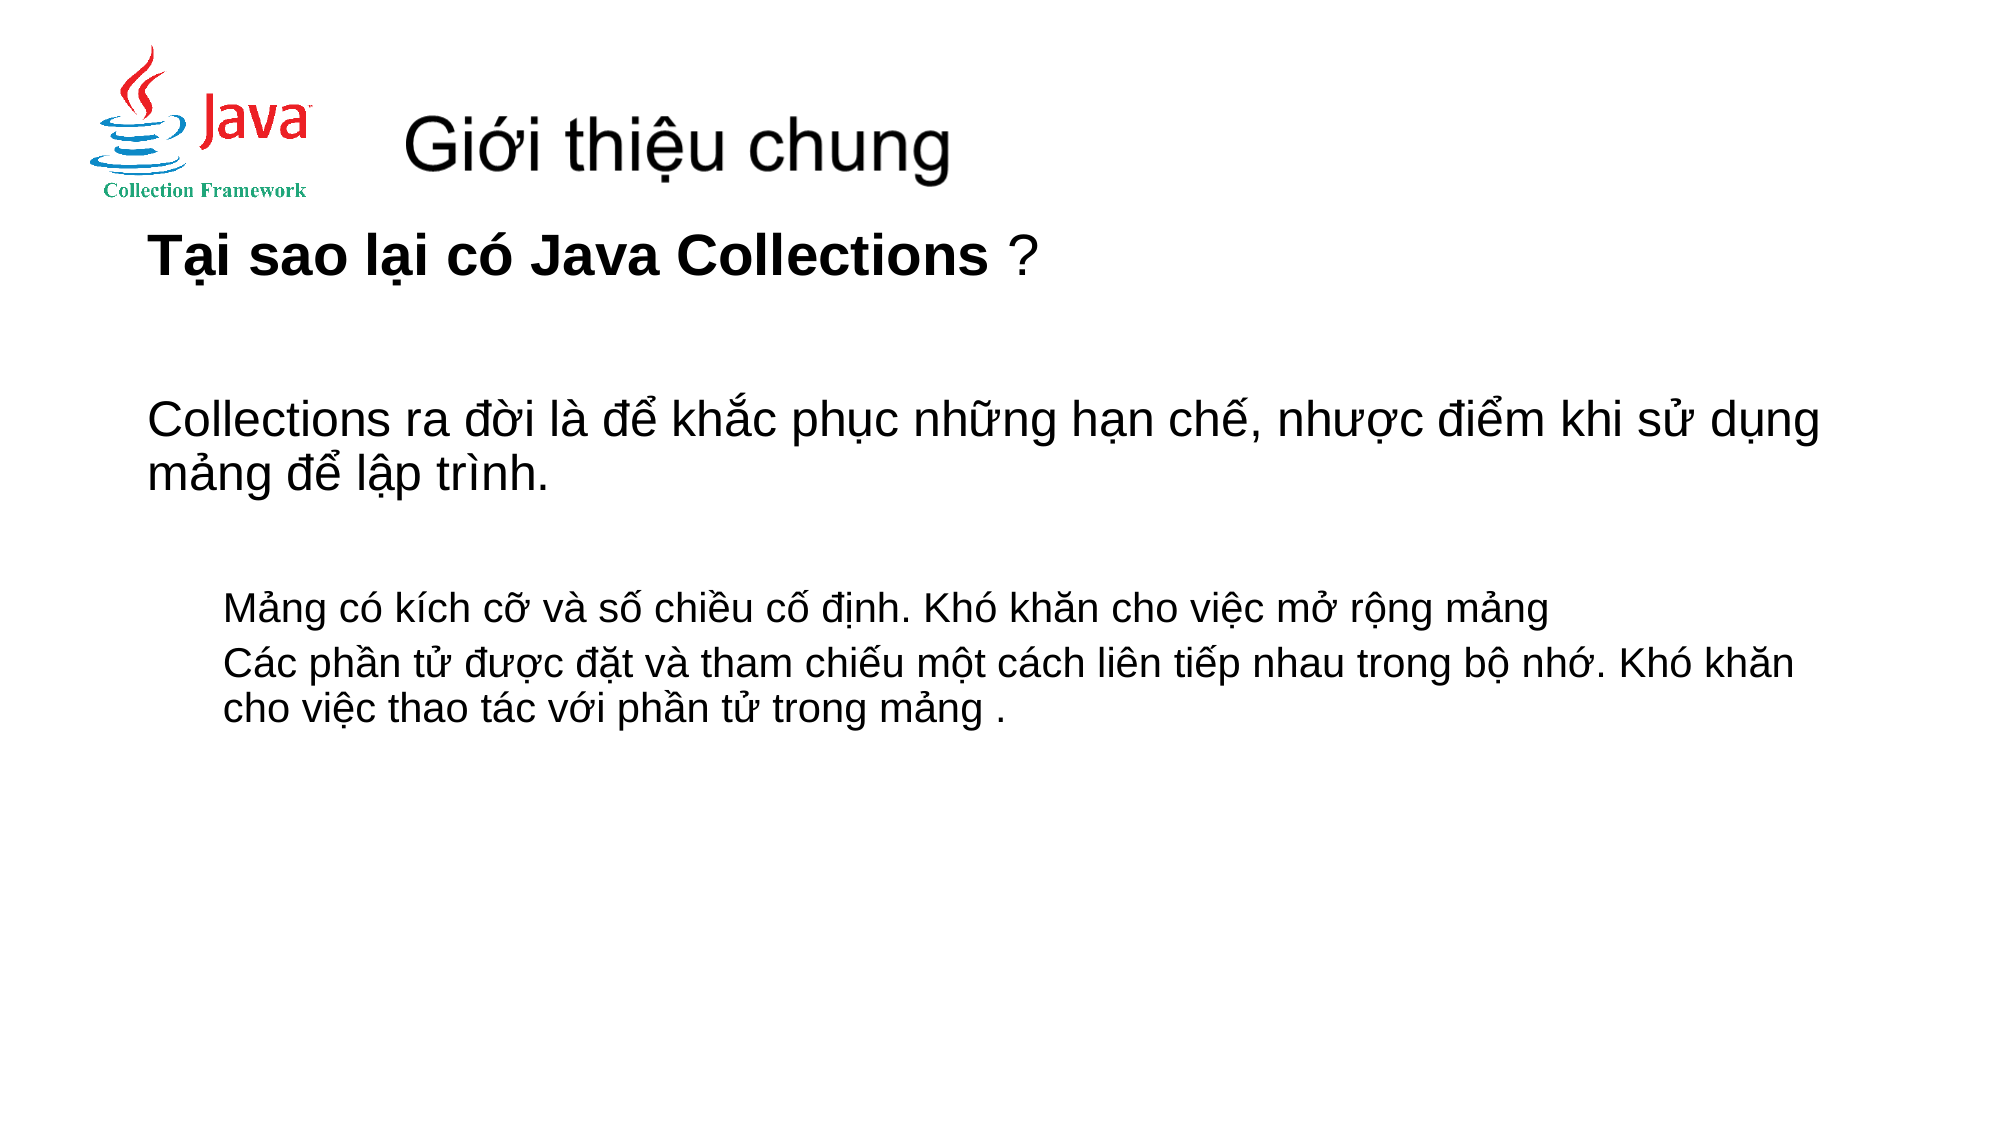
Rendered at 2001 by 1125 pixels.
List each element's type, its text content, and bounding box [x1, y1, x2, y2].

picture [73, 40, 326, 211]
list Tại sao lại có Java Collections ? Collections ra đời là để khắc phục những hạn chế, nhược điểm khi sử dụng mảng để lập trình. Mảng có kích cỡ và số chiều cố định. Khó khăn cho việc mở rộng mảng Các phần tử được đặt và tham chiếu một cách liên tiếp nhau trong bộ nhớ. Khó khăn cho việc thao tác với phần tử trong mảng . [132, 217, 1863, 1014]
picture [356, 74, 1909, 233]
